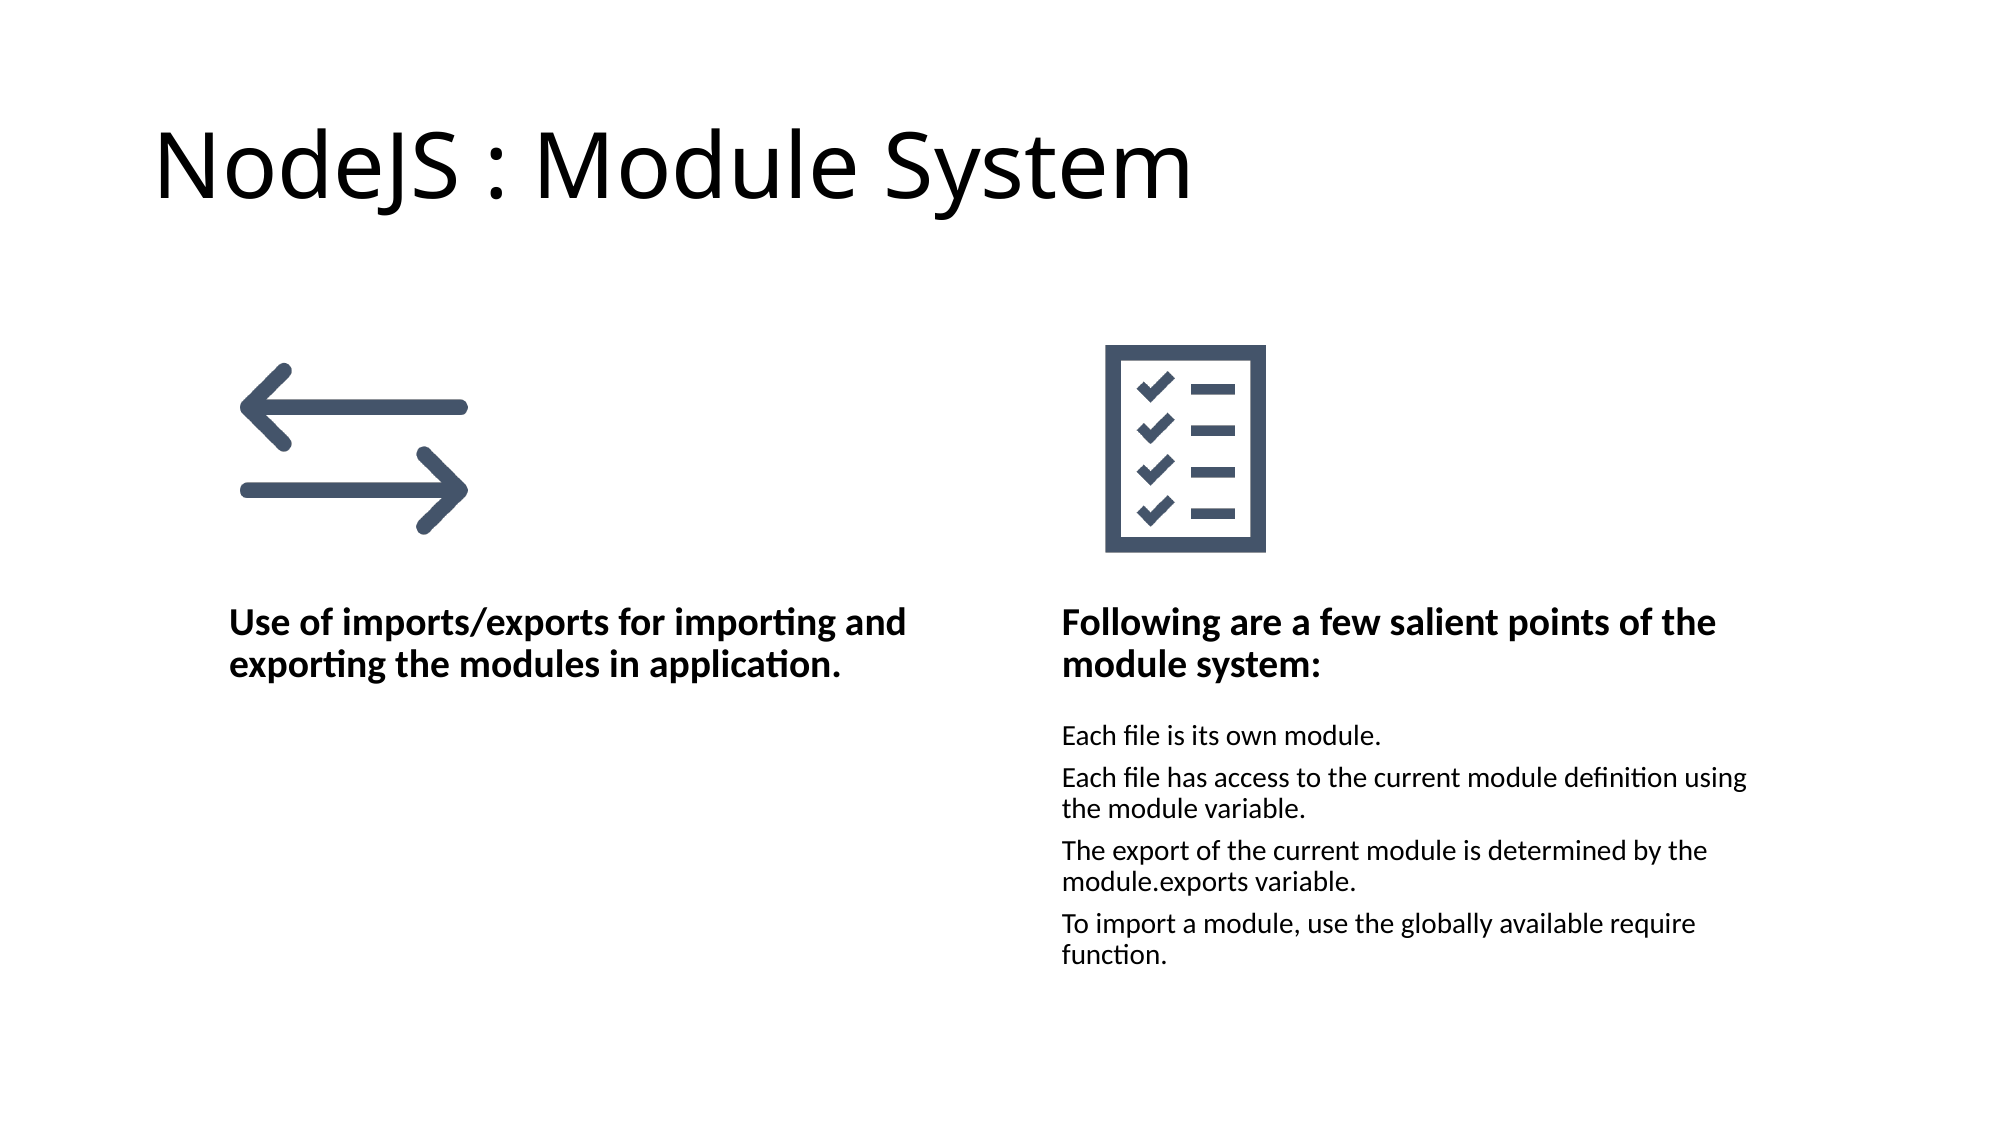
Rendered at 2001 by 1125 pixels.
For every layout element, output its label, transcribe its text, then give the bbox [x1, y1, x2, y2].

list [137, 299, 1863, 1014]
title NodeJS : Module System [137, 59, 1863, 278]
